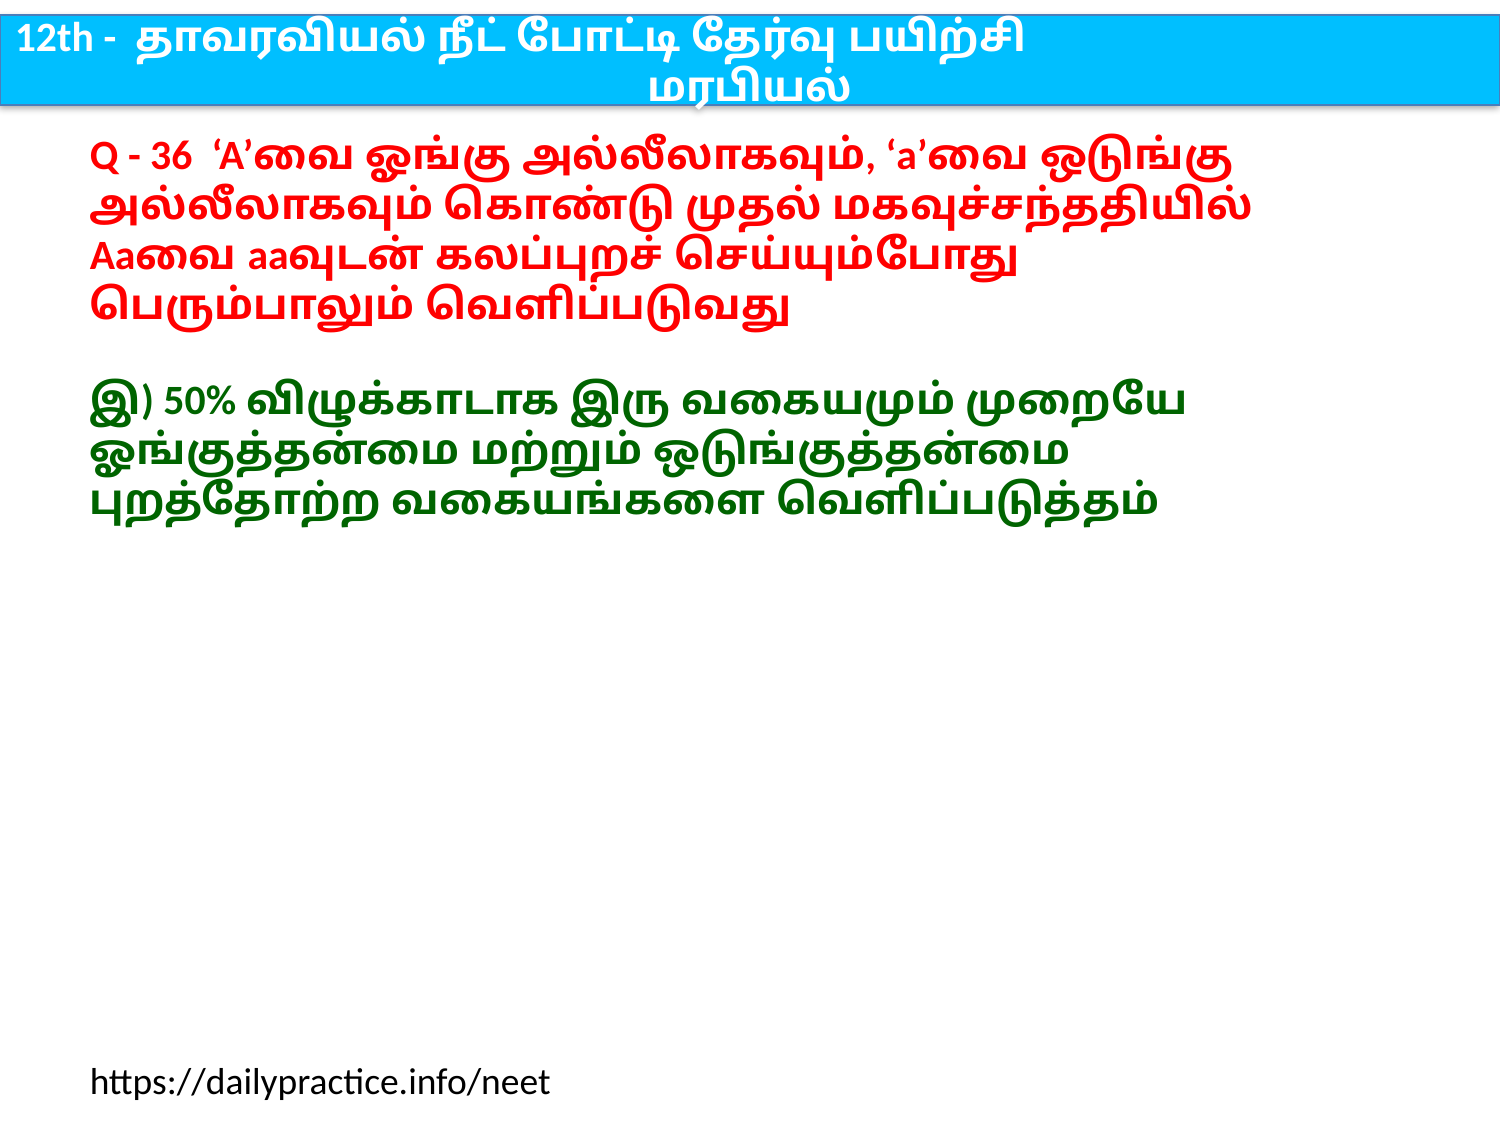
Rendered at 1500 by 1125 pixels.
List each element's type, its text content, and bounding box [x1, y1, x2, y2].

text_box https://dailypractice.info/neet [74, 1049, 675, 1110]
text_box 12th - தாவரவியல் நீட் போட்டி தேர்வு பயிற்சி மரபியல் [0, 14, 1500, 106]
text_box Q - 36 ‘A’வை ஓங்கு அல்லீலாகவும், ‘a’வை ஒடுங்கு அல்லீலாகவும் கொண்டு முதல் மகவுச்சந்ததியில் Aaவை aaவுடன் கலப்புறச் செய்யும்போது பெரும்பாலும் வெளிப்படுவது இ) 50% விழுக்காடாக இரு வகையமும் முறையே ஓங்குத்தன்மை மற்றும் ஒடுங்குத்தன்மை புறத்தோற்ற வகையங்களை வெளிப்படுத்தம் [74, 75, 1275, 530]
